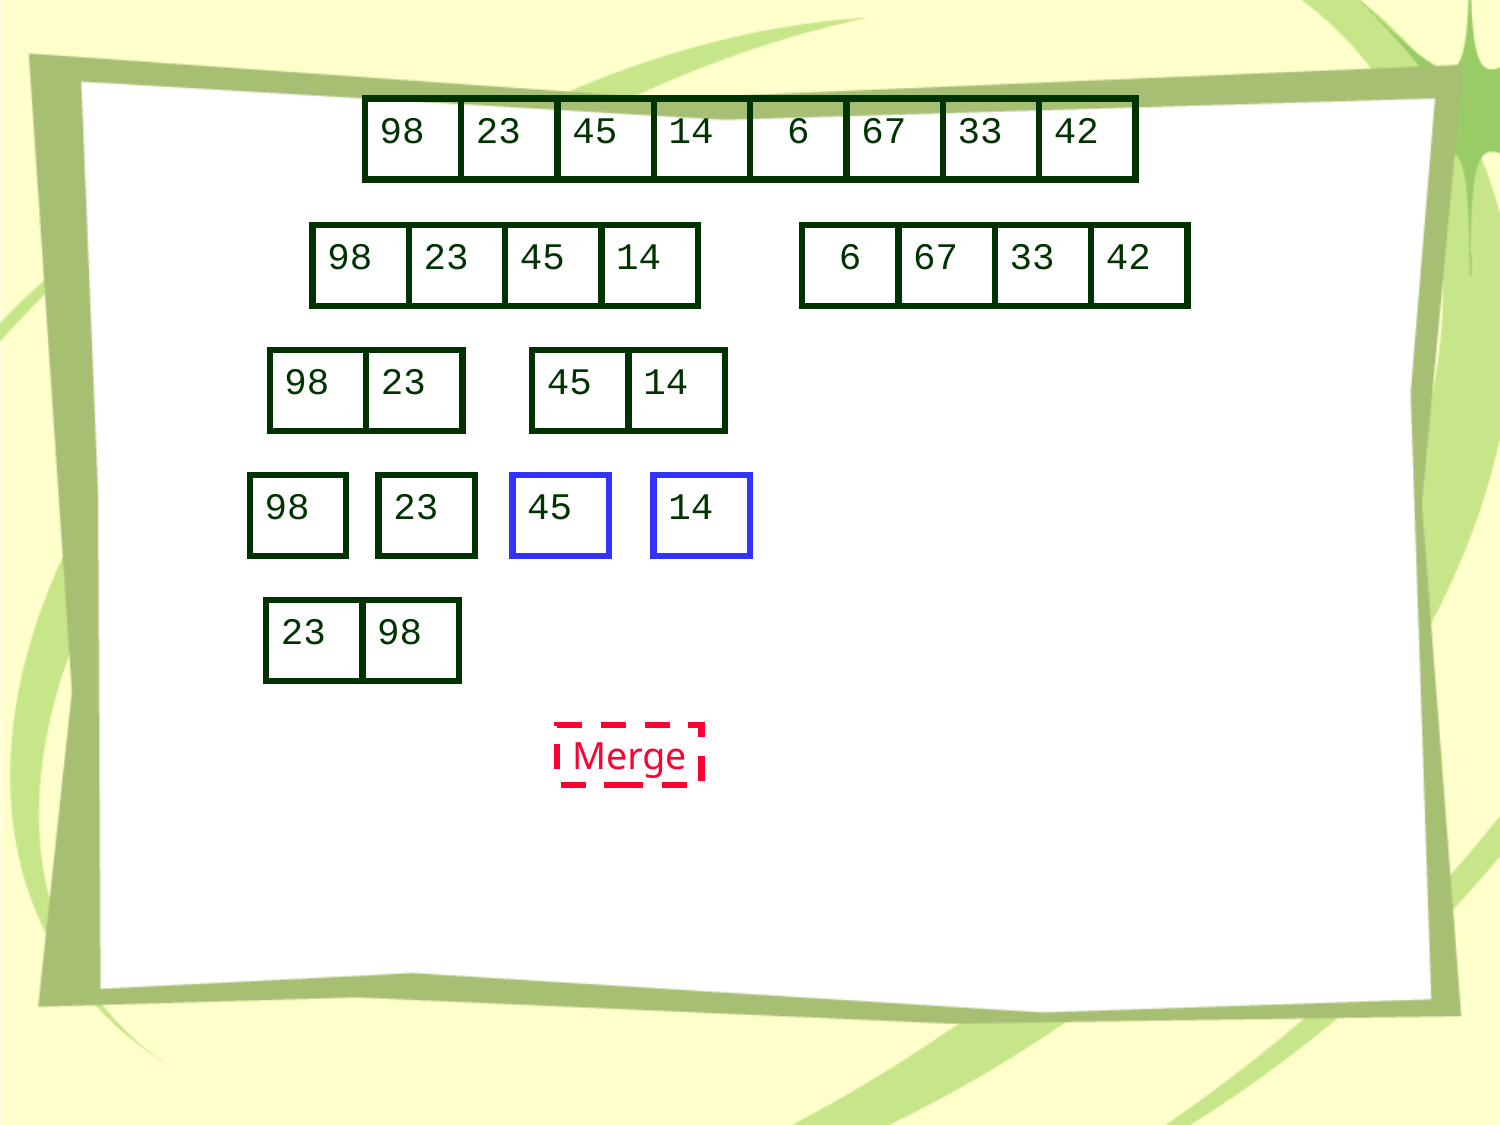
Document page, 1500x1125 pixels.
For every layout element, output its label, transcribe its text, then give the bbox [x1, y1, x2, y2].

text_box 23 [367, 349, 463, 432]
text_box 42 [1039, 98, 1136, 180]
text_box 23 [462, 98, 558, 180]
text_box 67 [899, 224, 994, 307]
text_box 14 [628, 349, 725, 432]
text_box 14 [601, 224, 698, 307]
picture [0, 0, 1500, 1125]
text_box 33 [942, 98, 1039, 180]
text_box 98 [269, 349, 367, 432]
text_box 23 [266, 599, 362, 682]
text_box Merge [557, 724, 702, 785]
text_box 6 [802, 224, 899, 307]
text_box 14 [653, 474, 750, 557]
text_box 45 [558, 98, 653, 180]
text_box 98 [362, 599, 459, 682]
text_box 98 [312, 224, 409, 307]
text_box 98 [249, 474, 347, 557]
text_box 14 [653, 98, 750, 180]
text_box 23 [378, 474, 475, 557]
text_box 33 [994, 224, 1091, 307]
text_box 45 [512, 474, 609, 557]
text_box 45 [532, 349, 628, 432]
text_box 42 [1091, 224, 1188, 307]
text_box 45 [506, 224, 601, 307]
text_box 67 [847, 98, 942, 180]
text_box 98 [364, 98, 462, 180]
text_box 6 [750, 98, 847, 180]
text_box 23 [409, 224, 506, 307]
